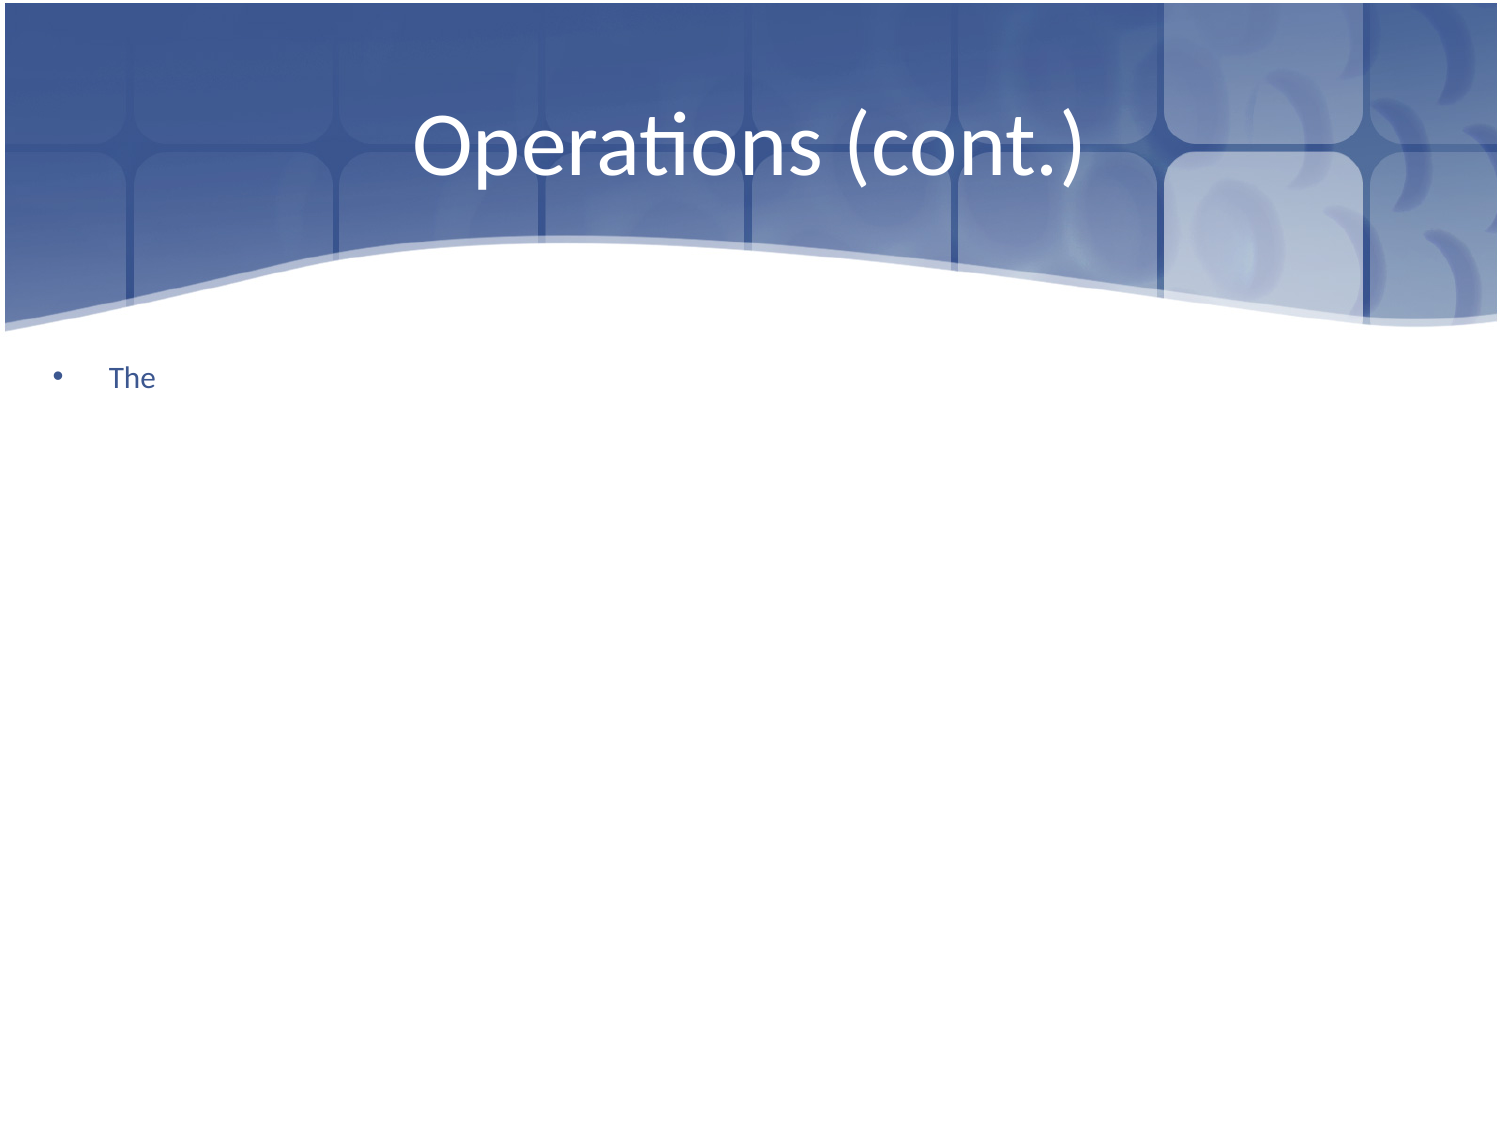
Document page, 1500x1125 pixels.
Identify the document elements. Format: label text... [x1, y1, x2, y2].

picture [0, 0, 1500, 1125]
list The [37, 349, 1463, 701]
title Operations (cont.) [74, 44, 1426, 233]
